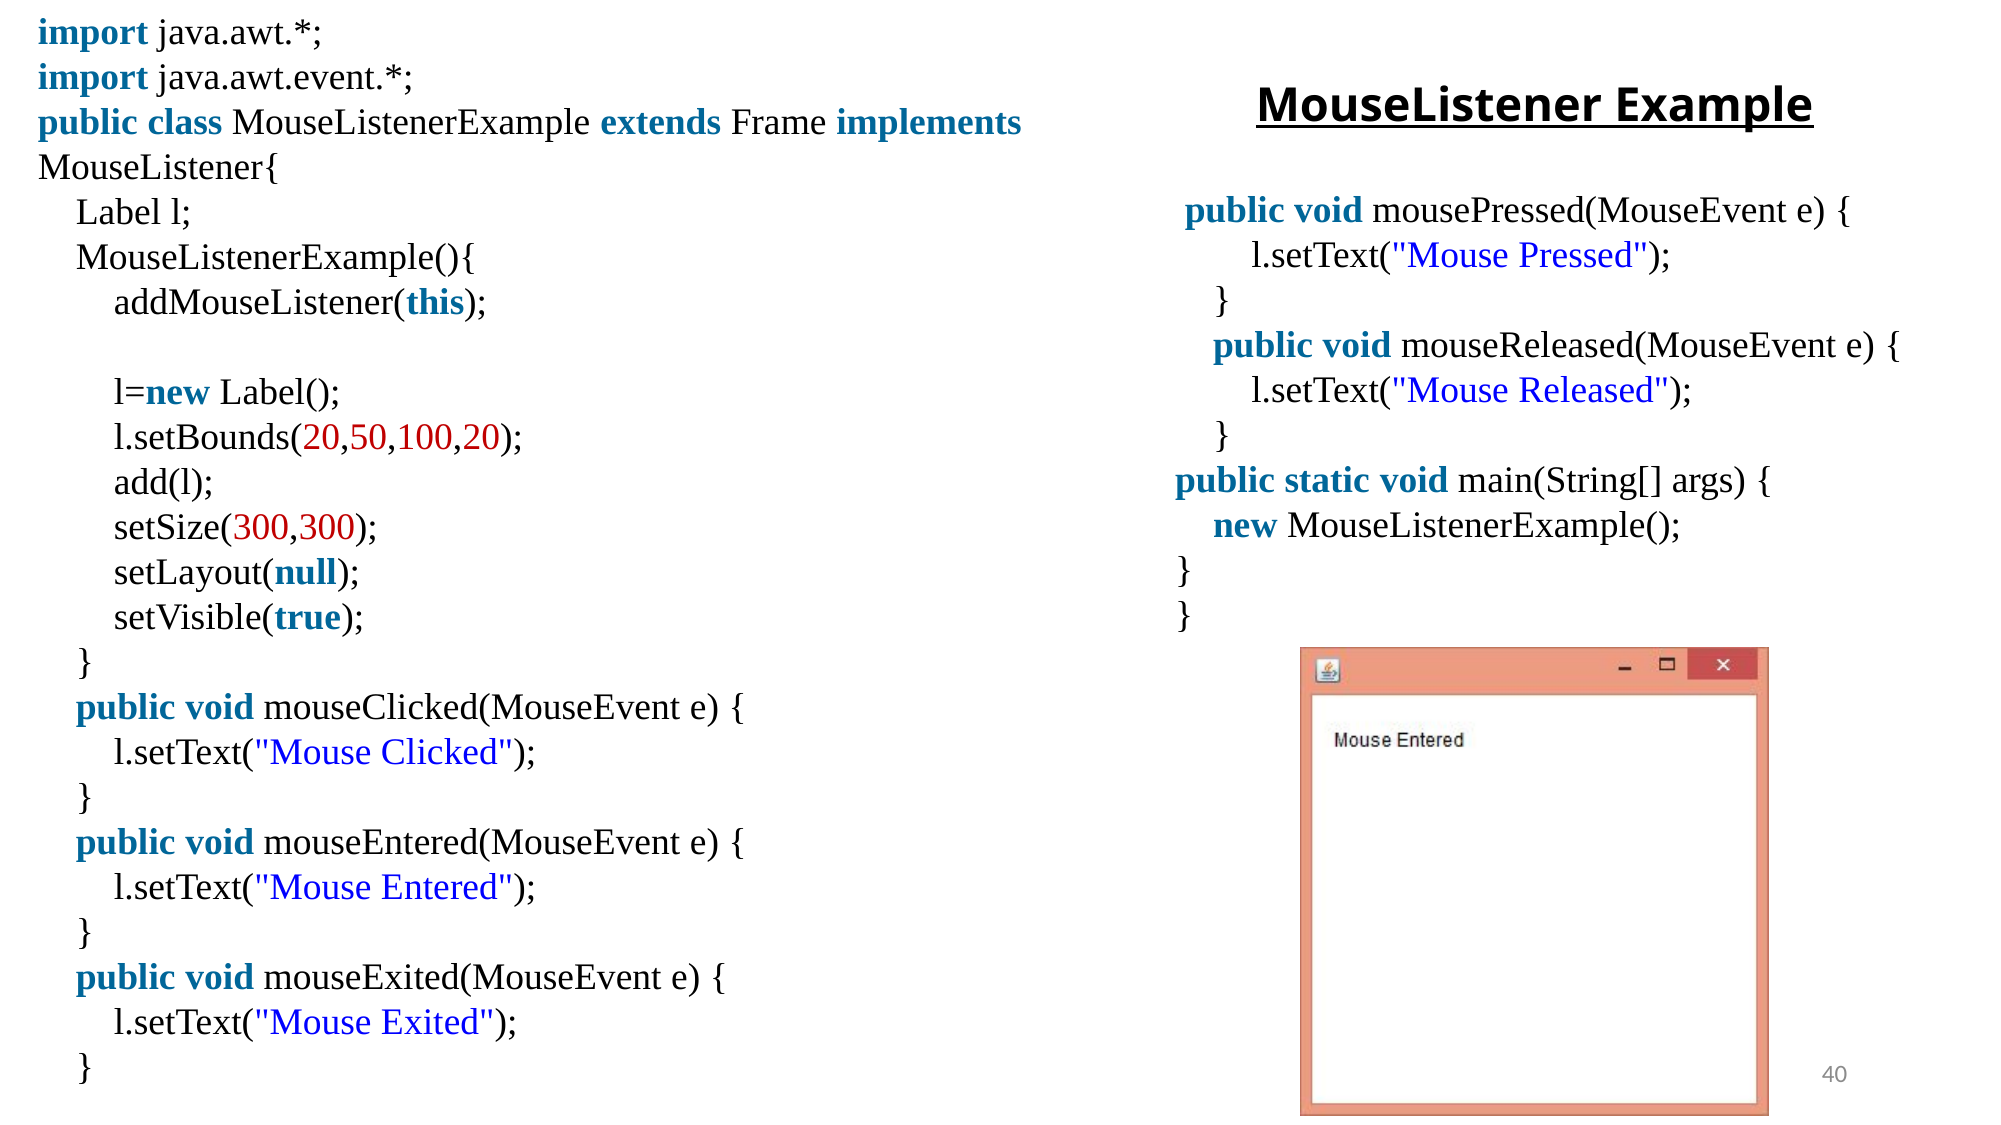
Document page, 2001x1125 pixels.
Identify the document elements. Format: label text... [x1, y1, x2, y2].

title MouseListener Example [1206, 59, 1863, 153]
picture [1300, 647, 1769, 1116]
text_box import java.awt.*; import java.awt.event.*; public class MouseListenerExample extends Frame implements MouseListener{ Label l; MouseListenerExample(){ addMouseListener(this); l=new Label(); l.setBounds(20,50,100,20); add(l); setSize(300,300); setLayout(null); setVisible(true); } public void mouseClicked(MouseEvent e) { l.setText("Mouse Clicked"); } public void mouseEntered(MouseEvent e) { l.setText("Mouse Entered"); } public void mouseExited(MouseEvent e) { l.setText("Mouse Exited"); } [23, 0, 1075, 1125]
text_box public void mousePressed(MouseEvent e) { l.setText("Mouse Pressed"); } public void mouseReleased(MouseEvent e) { l.setText("Mouse Released"); } public static void main(String[] args) { new MouseListenerExample(); } } [1160, 177, 2000, 643]
slide_number 40 [1769, 1042, 1863, 1103]
